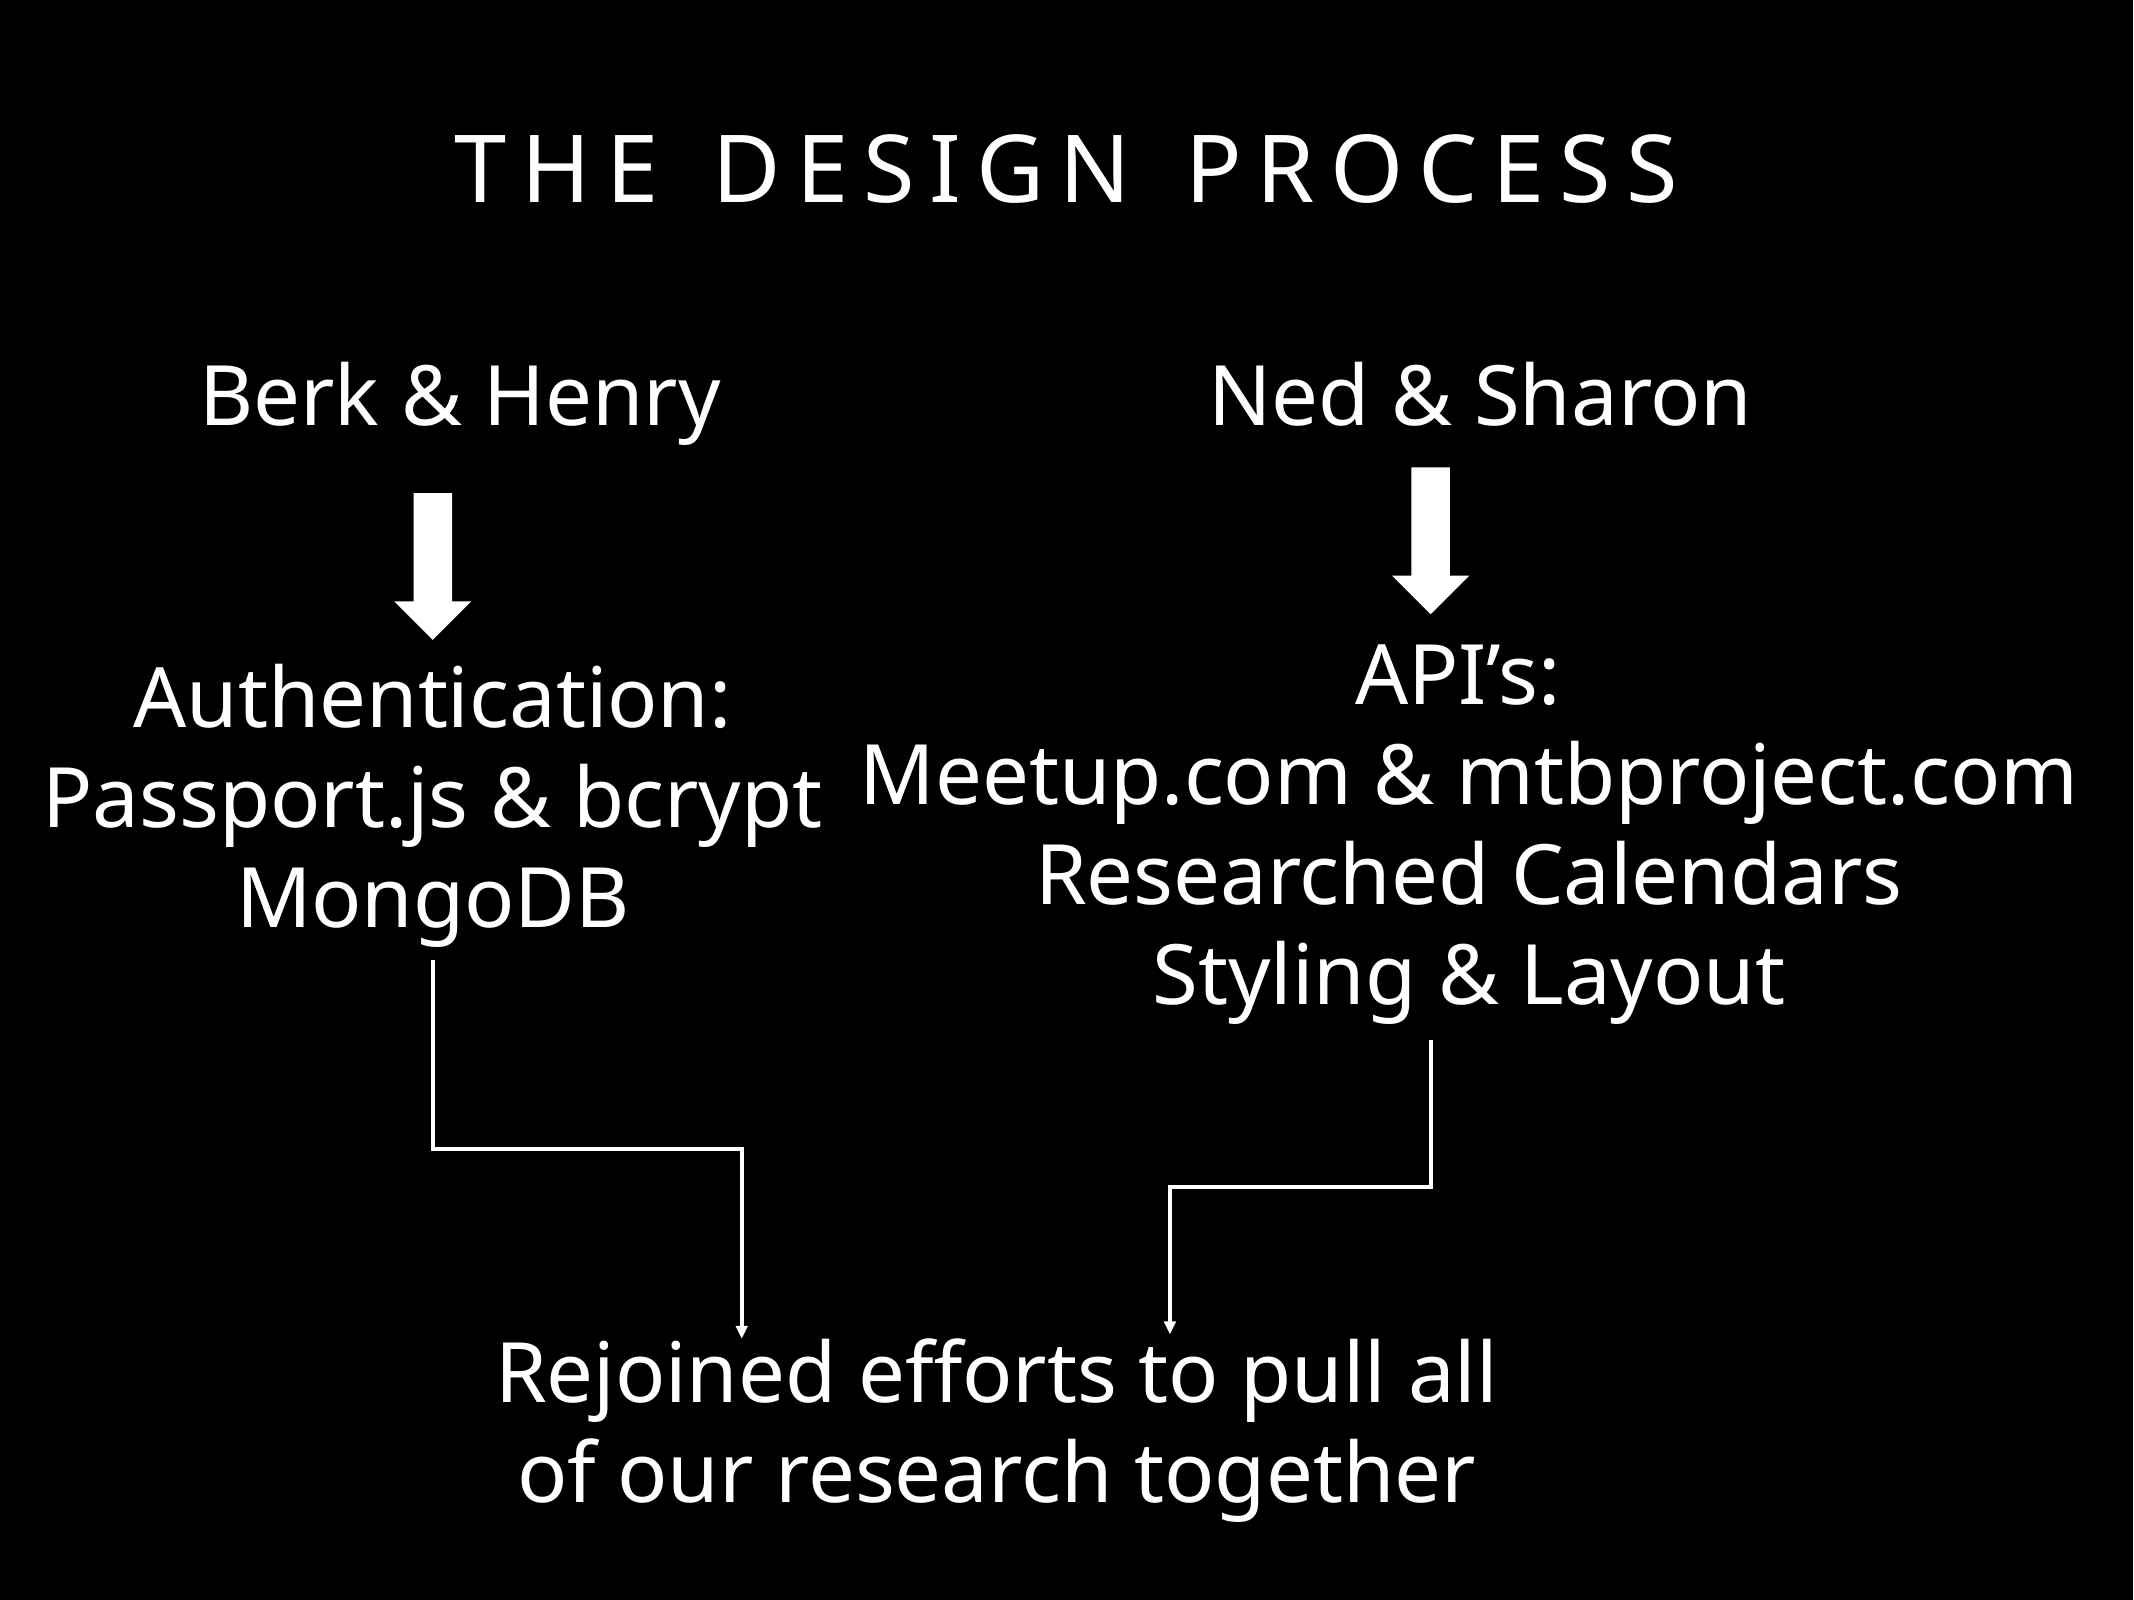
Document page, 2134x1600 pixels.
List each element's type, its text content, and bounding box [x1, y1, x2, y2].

text_box Ned & Sharon [1199, 333, 1783, 451]
text_box API’s: Meetup.com & mtbproject.com Researched Calendars Styling & Layout [851, 612, 2088, 1130]
text_box [394, 493, 472, 635]
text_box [397, 994, 777, 1304]
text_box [1153, 1056, 1448, 1318]
text_box Rejoined efforts to pull all of our research together [486, 1310, 1529, 1527]
text_box [1392, 467, 1470, 612]
text_box Authentication: Passport.js & bcrypt MongoDB [34, 635, 832, 952]
text_box Berk & Henry [191, 333, 752, 451]
title THE Design Process [107, 99, 2026, 334]
